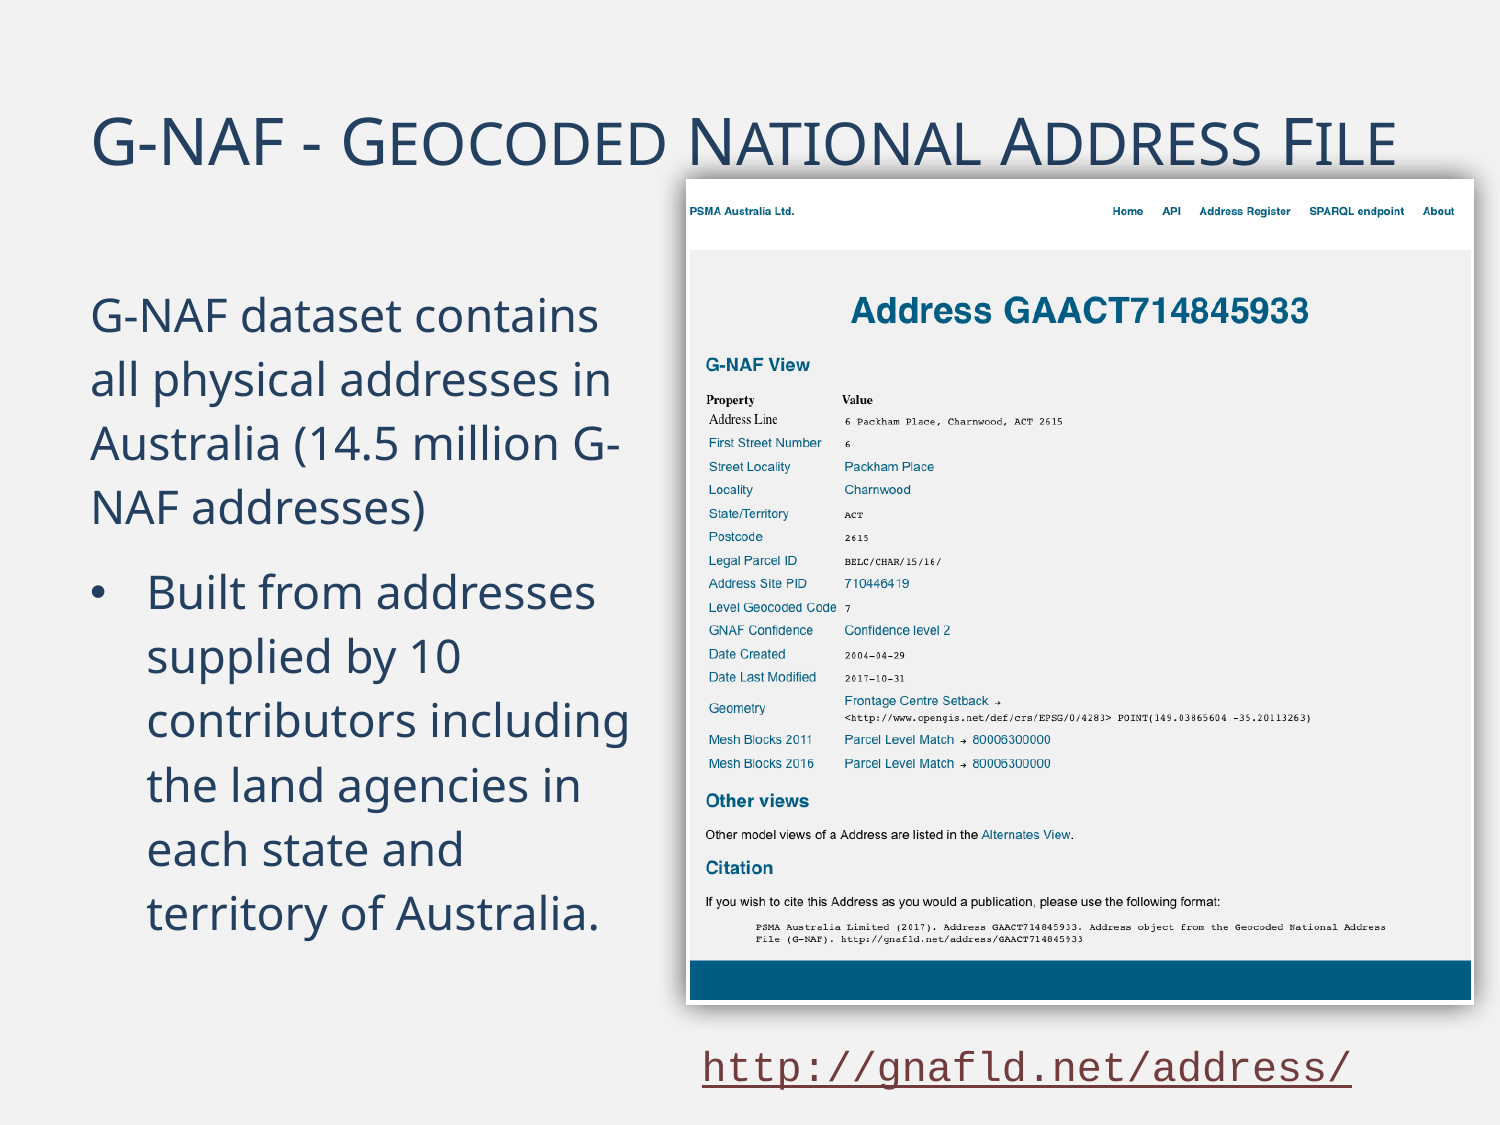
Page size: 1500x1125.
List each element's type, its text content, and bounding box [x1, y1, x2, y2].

text_box http://gnafld.net/address/ [686, 1031, 1500, 1098]
picture [686, 179, 1474, 1006]
title G-NAF - GEOCODED NATIONAL ADDRESS FILE [75, 45, 1425, 233]
list G-NAF dataset contains all physical addresses in Australia (14.5 million G-NAF addresses) Built from addresses supplied by 10 contributors including the land agencies in each state and territory of Australia. [75, 262, 648, 1005]
